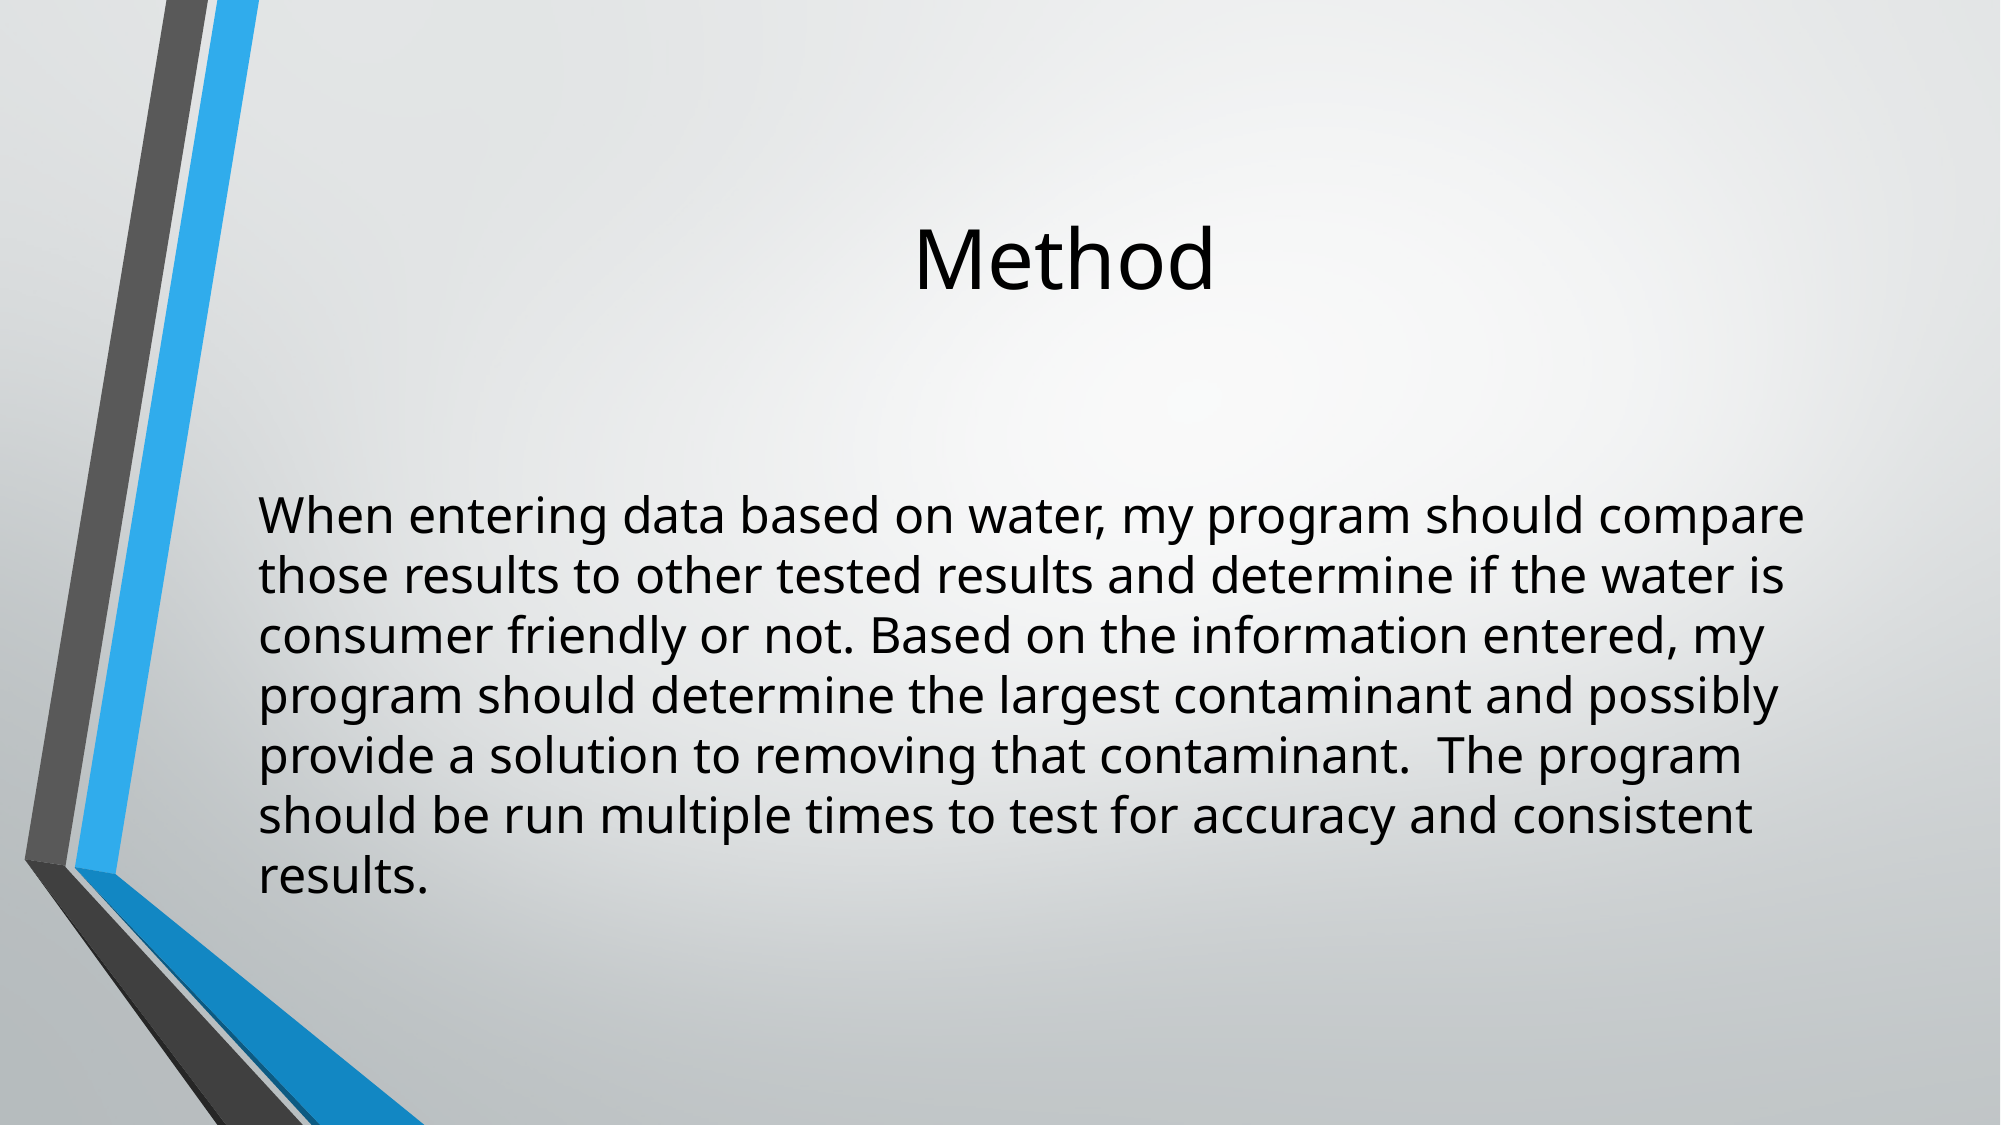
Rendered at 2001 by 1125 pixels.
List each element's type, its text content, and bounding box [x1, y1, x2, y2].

title Method [243, 112, 1887, 400]
list When entering data based on water, my program should compare those results to other tested results and determine if the water is consumer friendly or not. Based on the information entered, my program should determine the largest contaminant and possibly provide a solution to removing that contaminant. The program should be run multiple times to test for accuracy and consistent results. [243, 437, 1887, 950]
